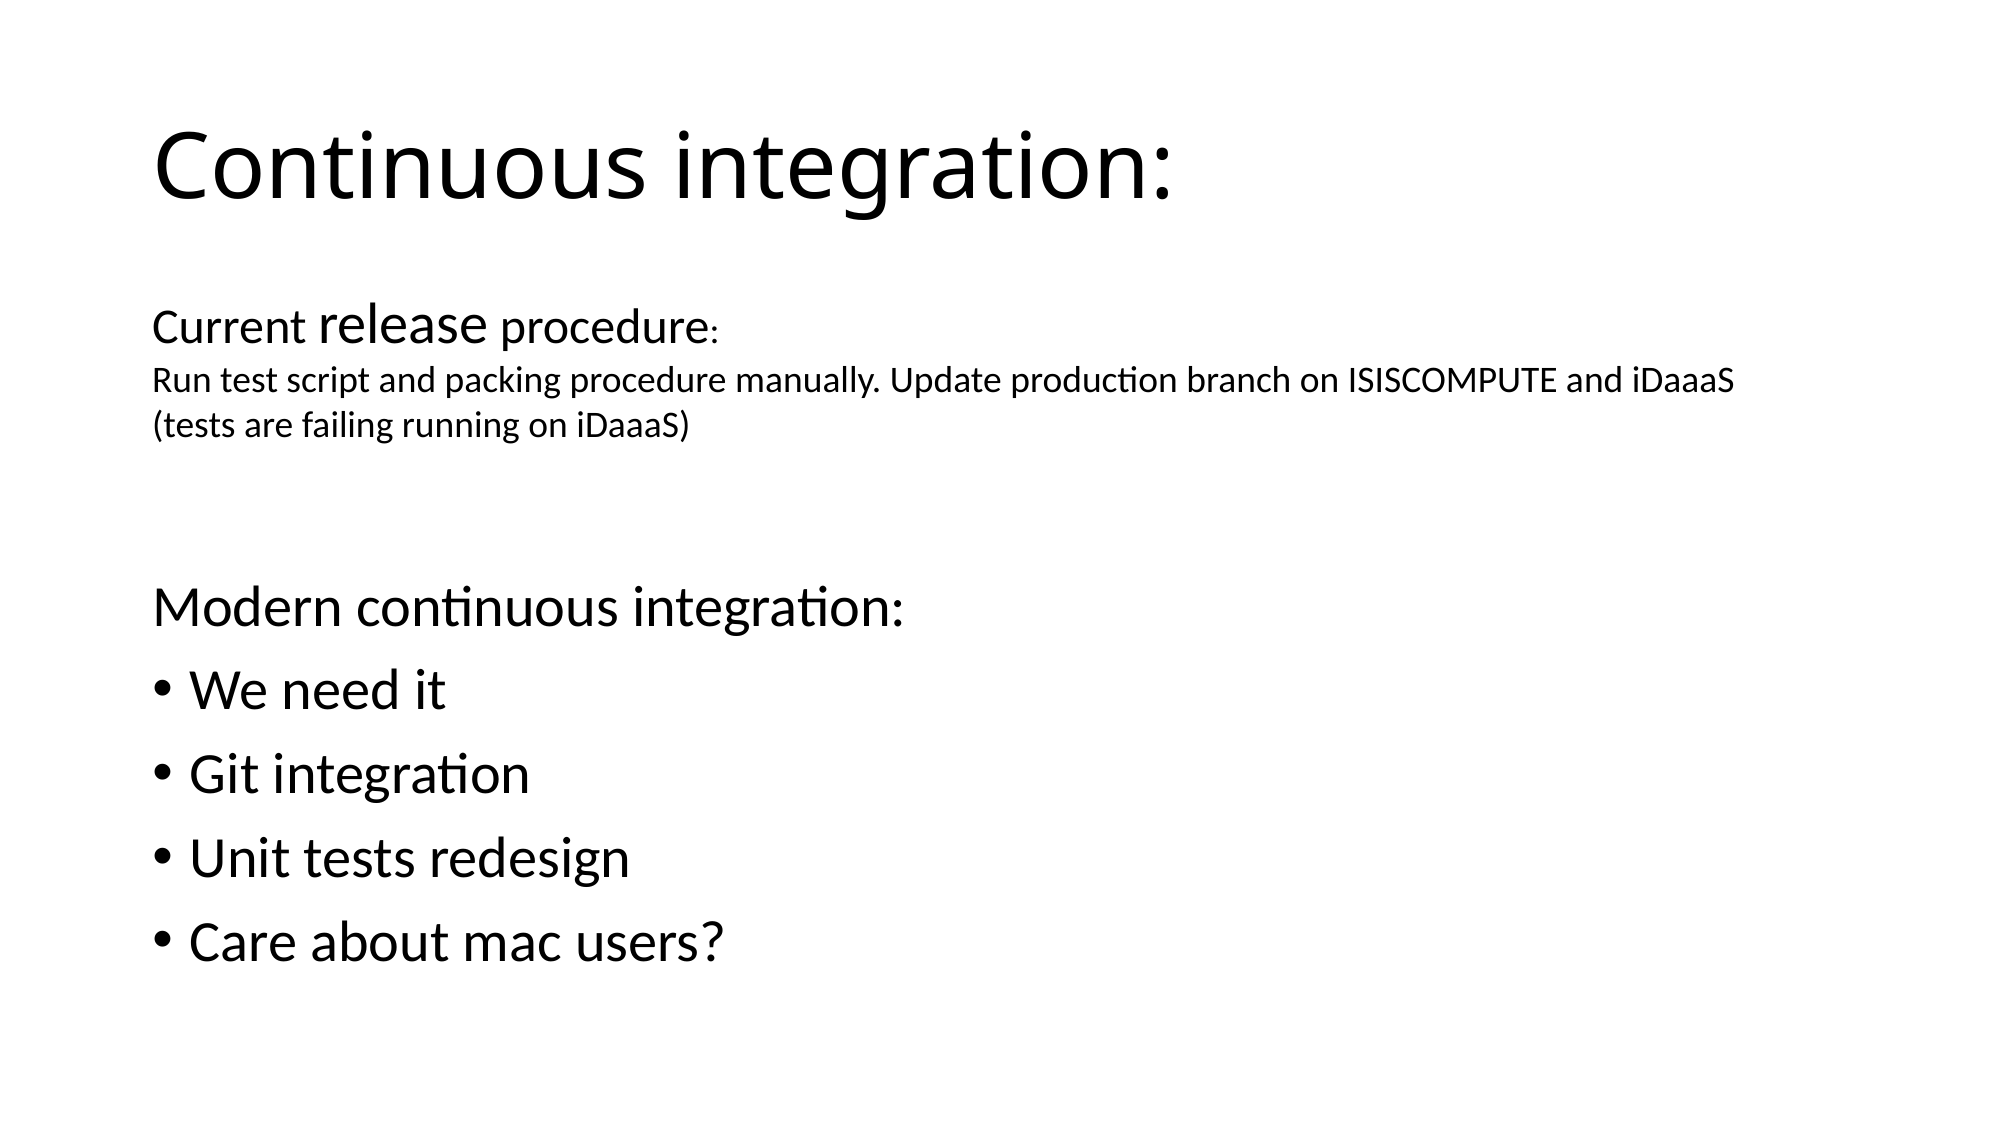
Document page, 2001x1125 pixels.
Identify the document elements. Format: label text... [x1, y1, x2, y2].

text_box Current release procedure: Run test script and packing procedure manually. Update production branch on ISISCOMPUTE and iDaaaS (tests are failing running on iDaaaS) [137, 277, 1863, 453]
title Continuous integration: [137, 59, 1863, 277]
list Modern continuous integration: We need it Git integration Unit tests redesign Care about mac users? [137, 568, 1863, 1014]
